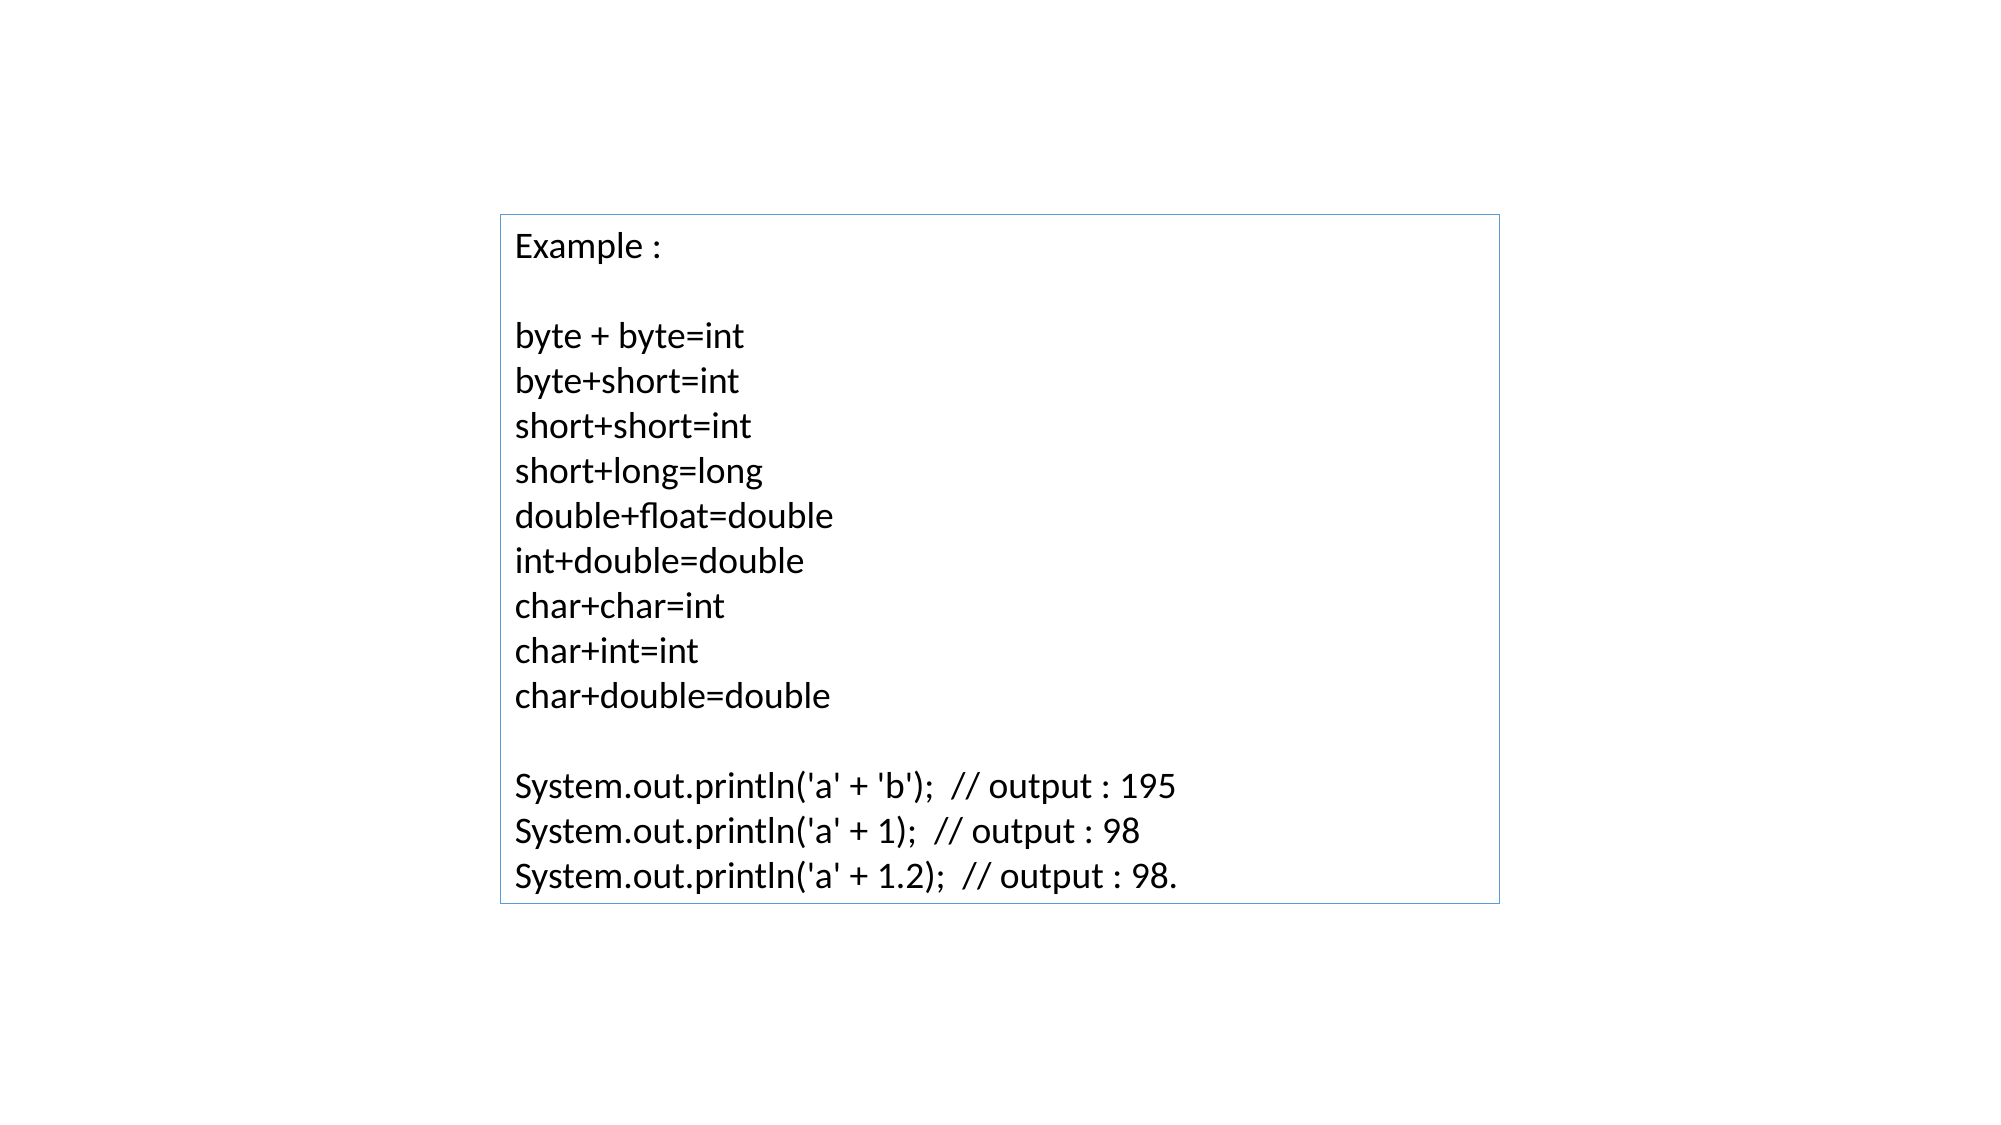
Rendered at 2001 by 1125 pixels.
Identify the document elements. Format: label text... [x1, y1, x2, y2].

text_box Example : byte + byte=int byte+short=int short+short=int short+long=long double+float=double int+double=double char+char=int char+int=int char+double=double System.out.println('a' + 'b'); // output : 195 System.out.println('a' + 1); // output : 98 System.out.println('a' + 1.2); // output : 98. [500, 214, 1500, 904]
